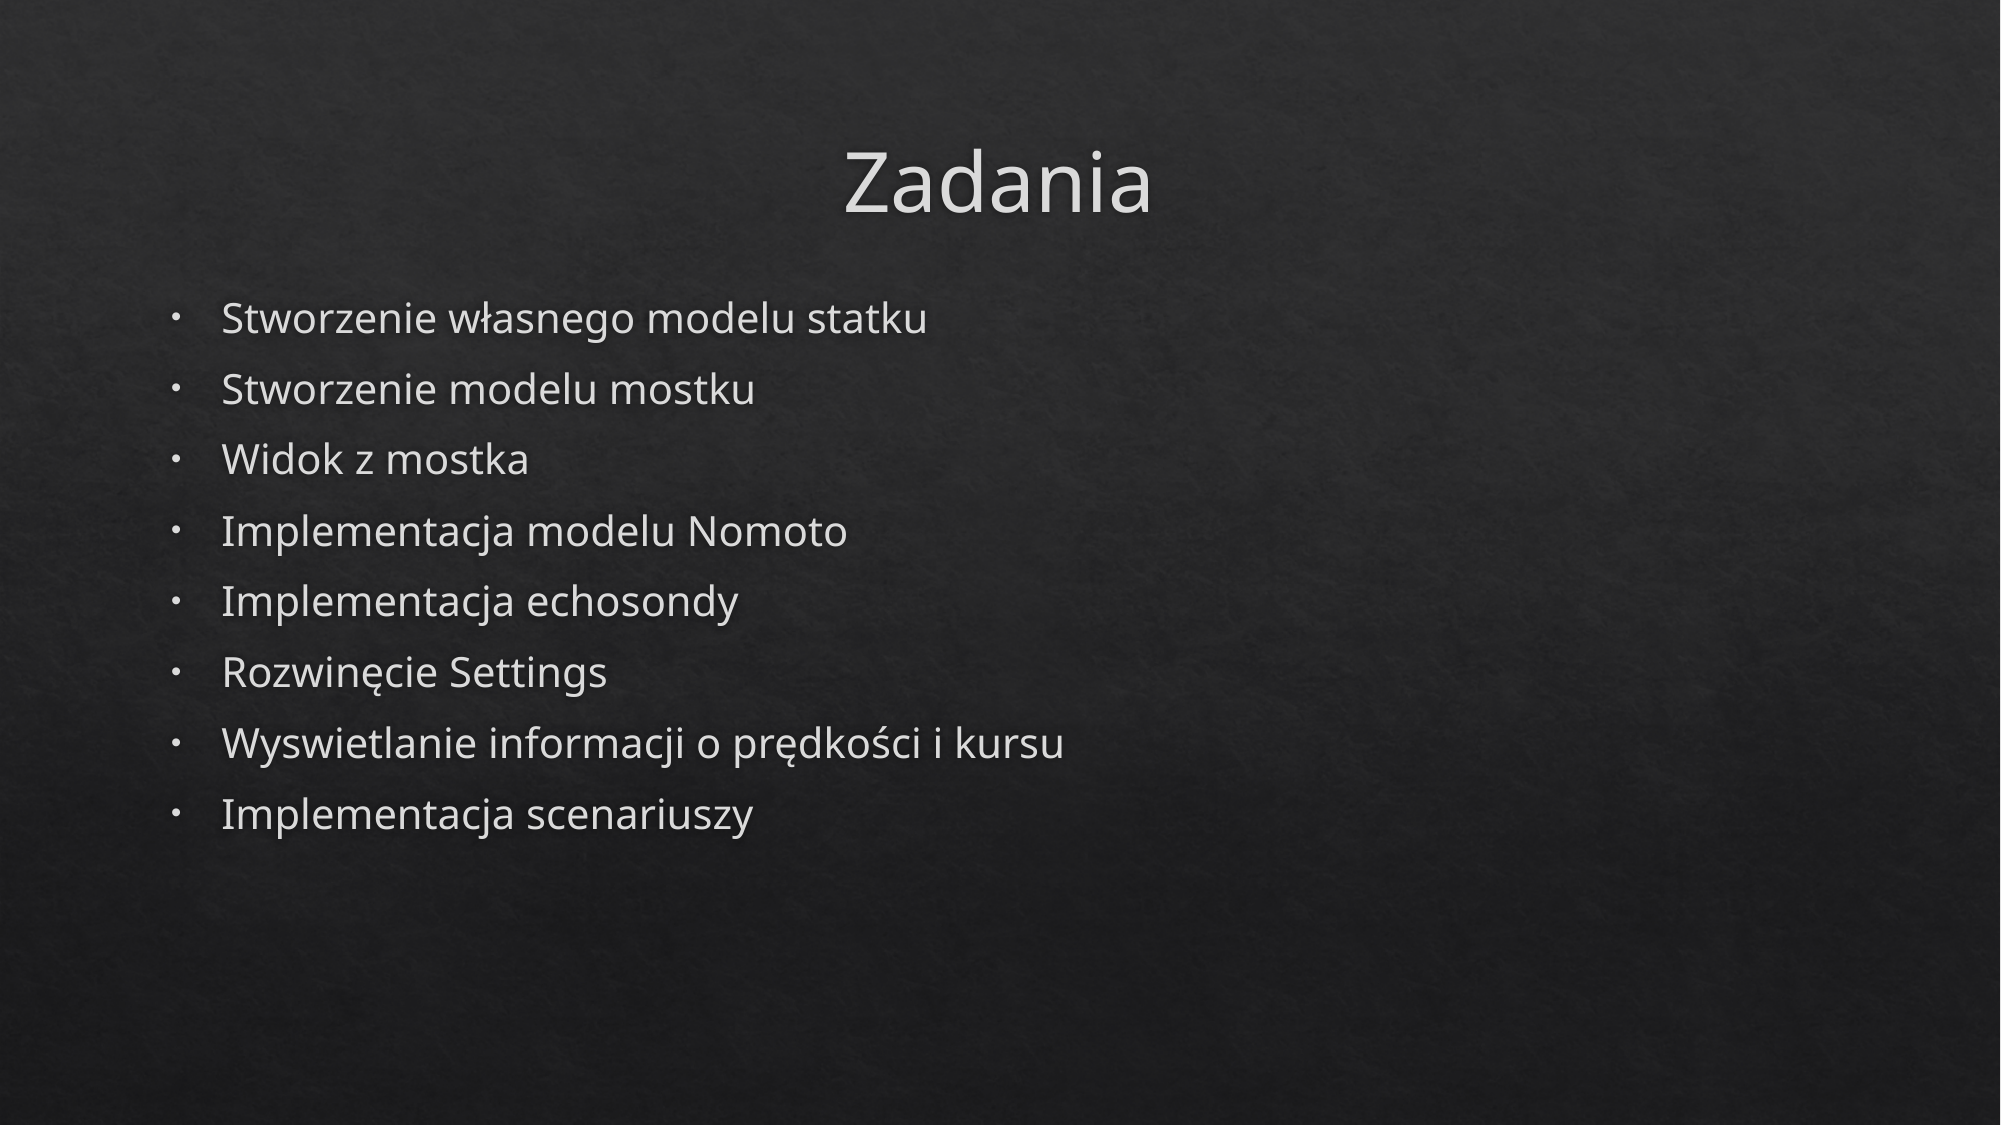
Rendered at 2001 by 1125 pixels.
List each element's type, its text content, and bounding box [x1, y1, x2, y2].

list Stworzenie własnego modelu statku Stworzenie modelu mostku Widok z mostka Implementacja modelu Nomoto Implementacja echosondy Rozwinęcie Settings Wyswietlanie informacji o prędkości i kursu Implementacja scenariuszy [149, 284, 1849, 950]
title Zadania [149, 99, 1849, 260]
